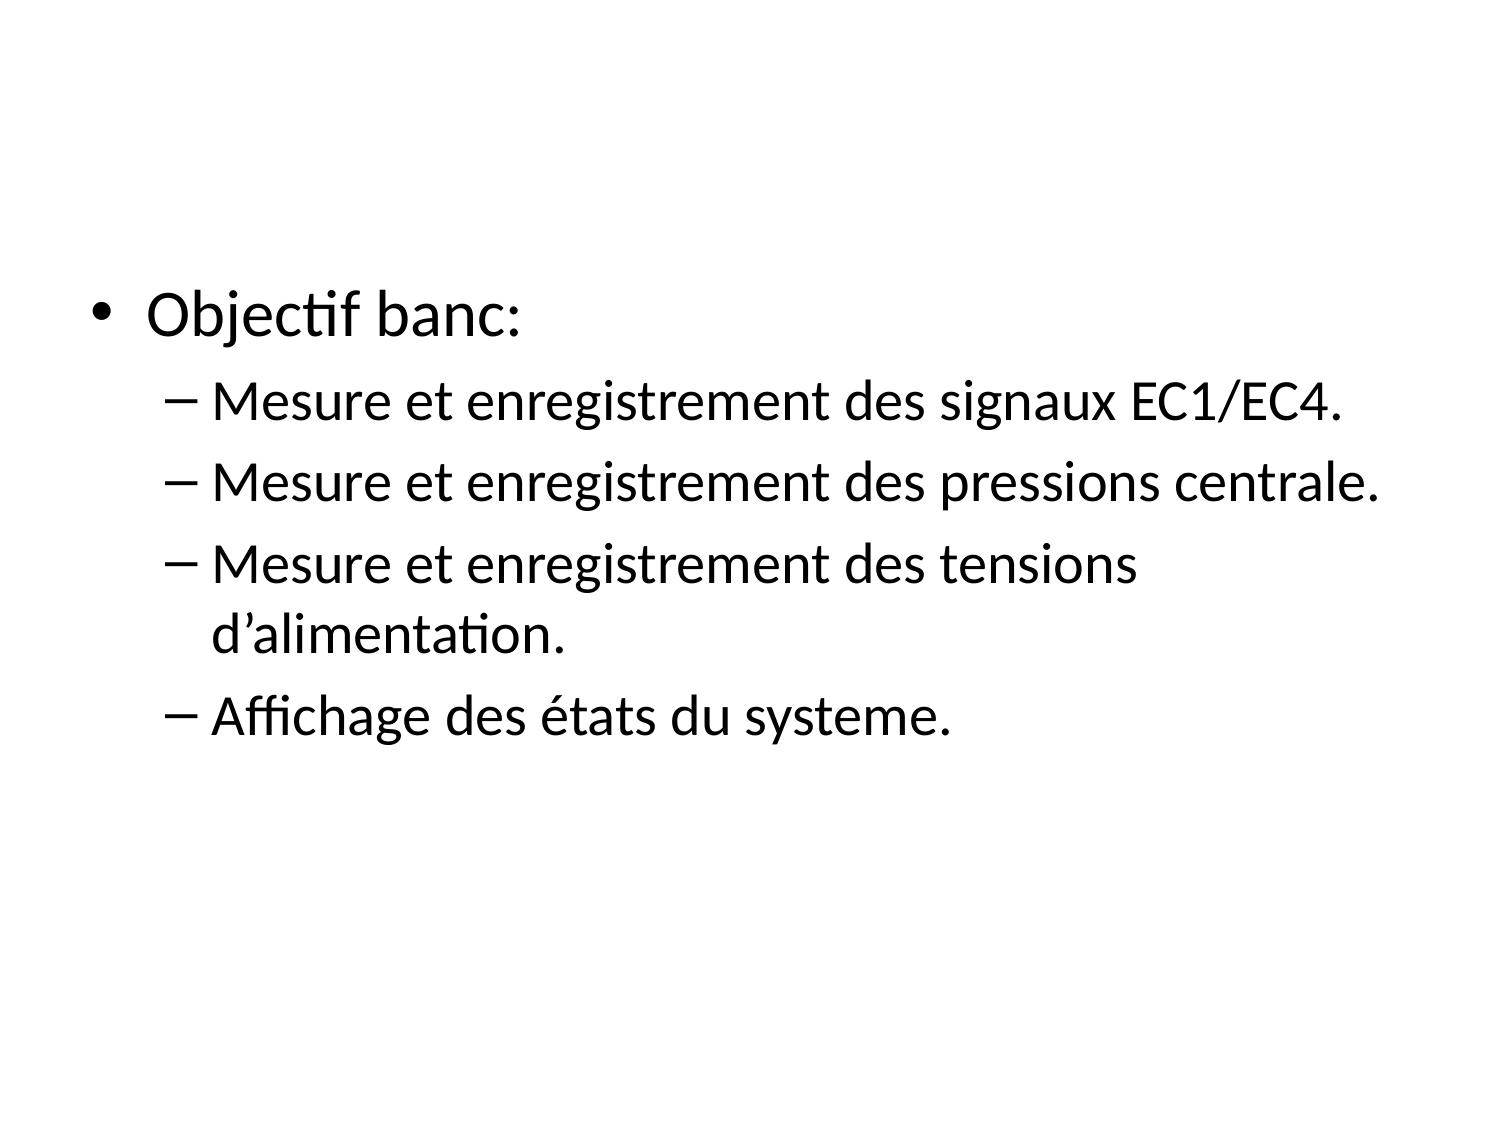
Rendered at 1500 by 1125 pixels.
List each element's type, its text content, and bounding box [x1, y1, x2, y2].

list Objectif banc: Mesure et enregistrement des signaux EC1/EC4. Mesure et enregistrement des pressions centrale. Mesure et enregistrement des tensions d’alimentation. Affichage des états du systeme. [75, 262, 1425, 1005]
